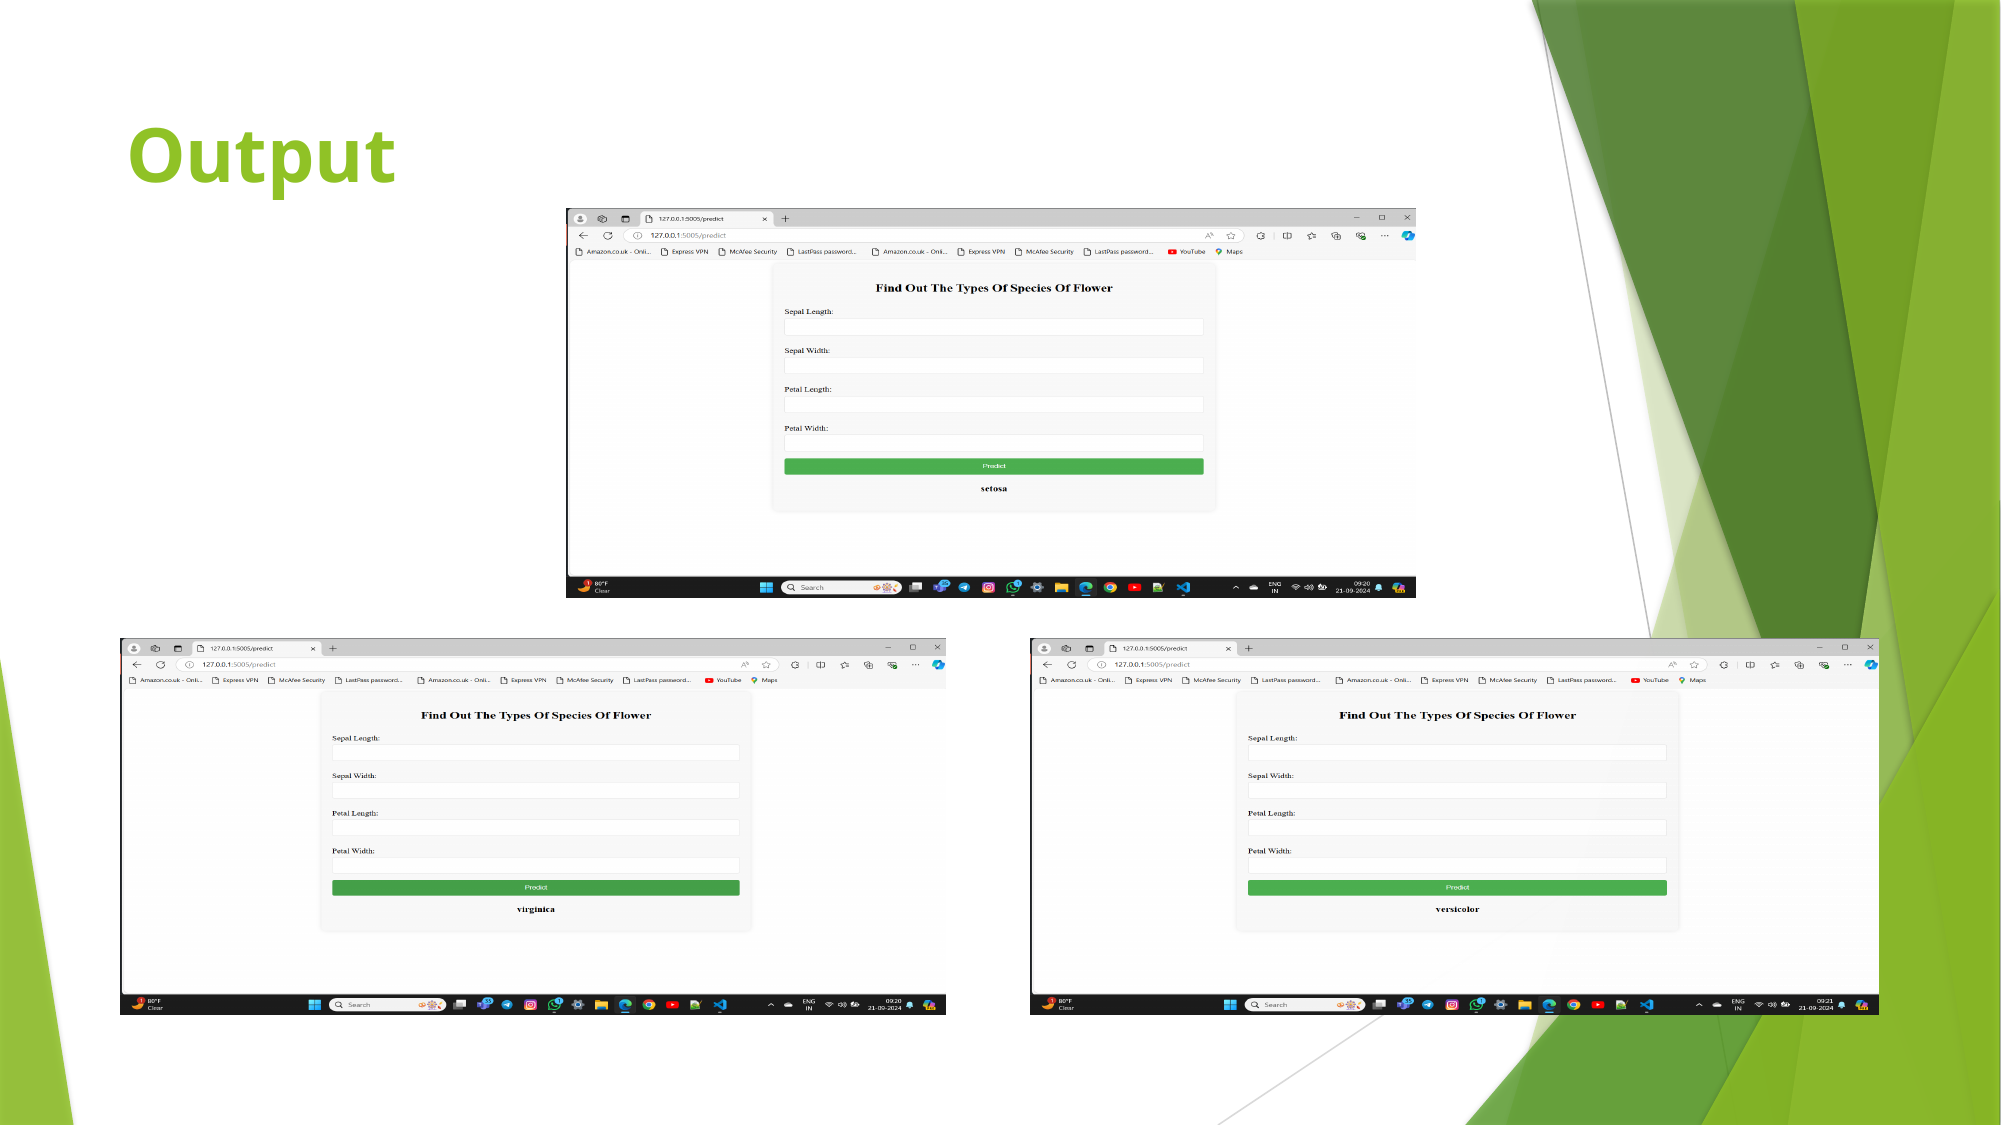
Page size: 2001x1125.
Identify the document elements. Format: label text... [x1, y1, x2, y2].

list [120, 637, 946, 1016]
picture [1030, 637, 1880, 1016]
title Output [111, 99, 1522, 317]
picture [566, 207, 1416, 599]
